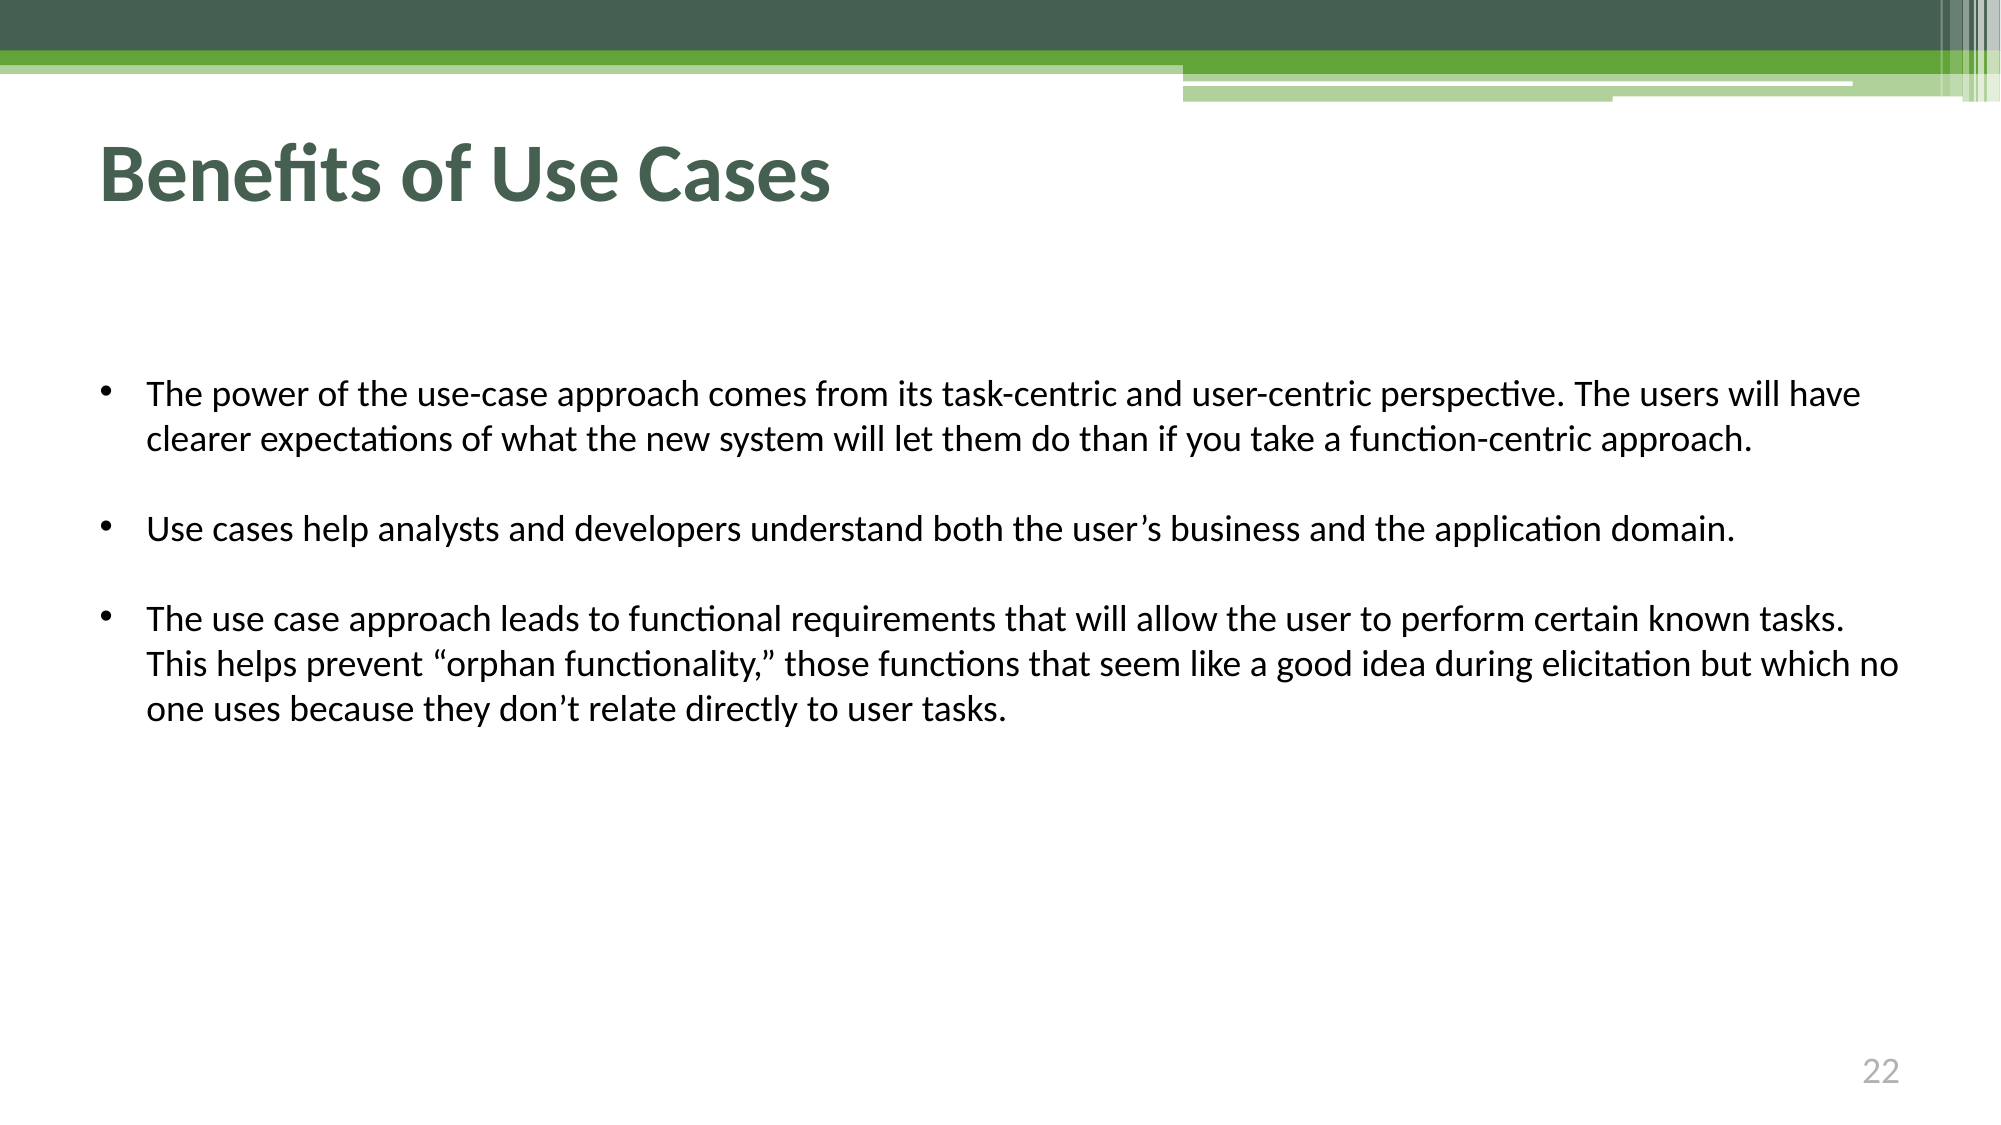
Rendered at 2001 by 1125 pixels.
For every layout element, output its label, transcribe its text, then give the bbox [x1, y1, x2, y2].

title Benefits of Use Cases [99, 118, 1096, 223]
list The power of the use-case approach comes from its task-centric and user-centric perspective. The users will have clearer expectations of what the new system will let them do than if you take a function-centric approach. Use cases help analysts and developers understand both the user’s business and the application domain. The use case approach leads to functional requirements that will allow the user to perform certain known tasks. This helps prevent “orphan functionality,” those functions that seem like a good idea during elicitation but which no one uses because they don’t relate directly to user tasks. [99, 368, 1901, 999]
slide_number 22 [1440, 1046, 1900, 1103]
